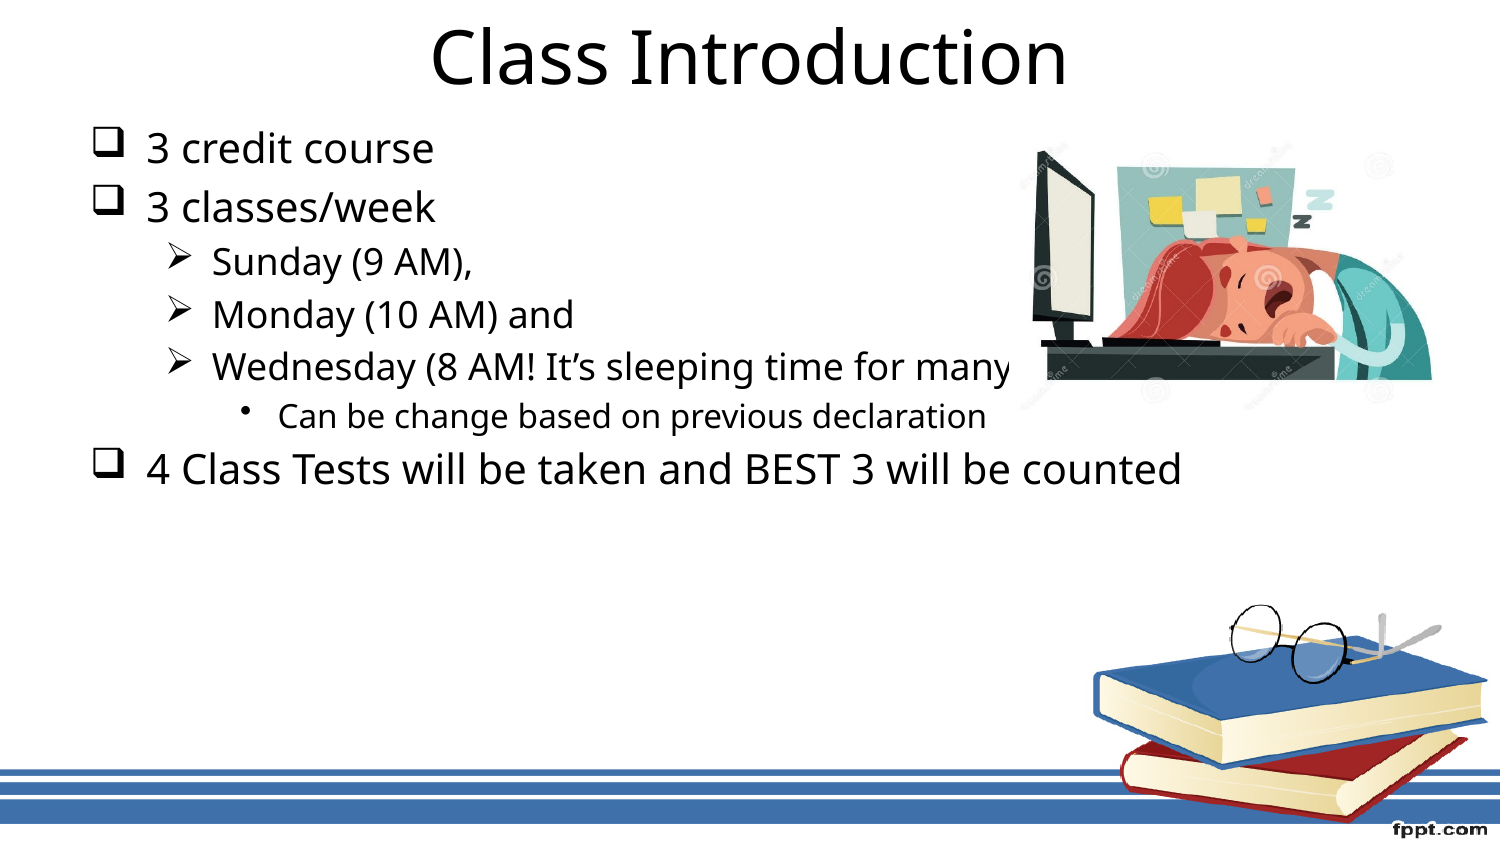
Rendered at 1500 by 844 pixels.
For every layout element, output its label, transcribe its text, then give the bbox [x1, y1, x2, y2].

title Class Introduction [75, 8, 1425, 102]
picture [0, 0, 1500, 844]
list 3 credit course 3 classes/week Sunday (9 AM), Monday (10 AM) and Wednesday (8 AM! It’s sleeping time for many!) Can be change based on previous declaration 4 Class Tests will be taken and BEST 3 will be counted [75, 114, 1425, 754]
